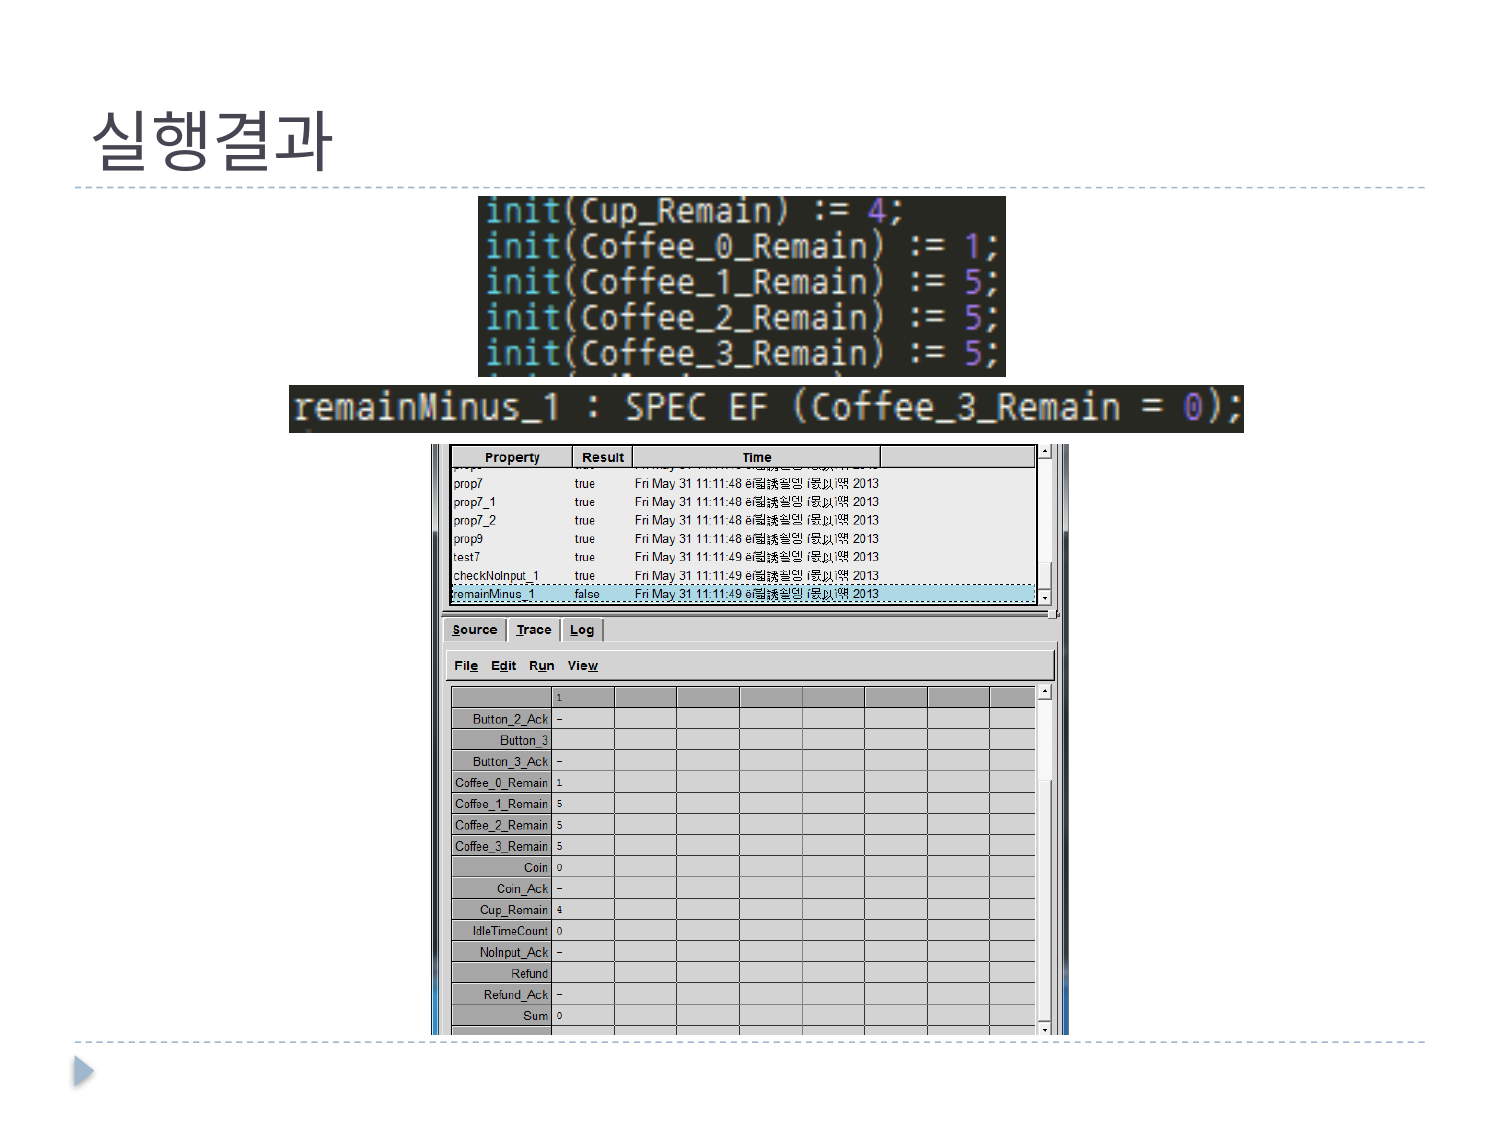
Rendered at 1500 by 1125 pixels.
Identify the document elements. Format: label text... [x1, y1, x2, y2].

picture [430, 444, 1070, 1036]
picture [288, 385, 1244, 433]
picture [478, 195, 1006, 377]
title 실행결과 [75, 24, 1425, 188]
